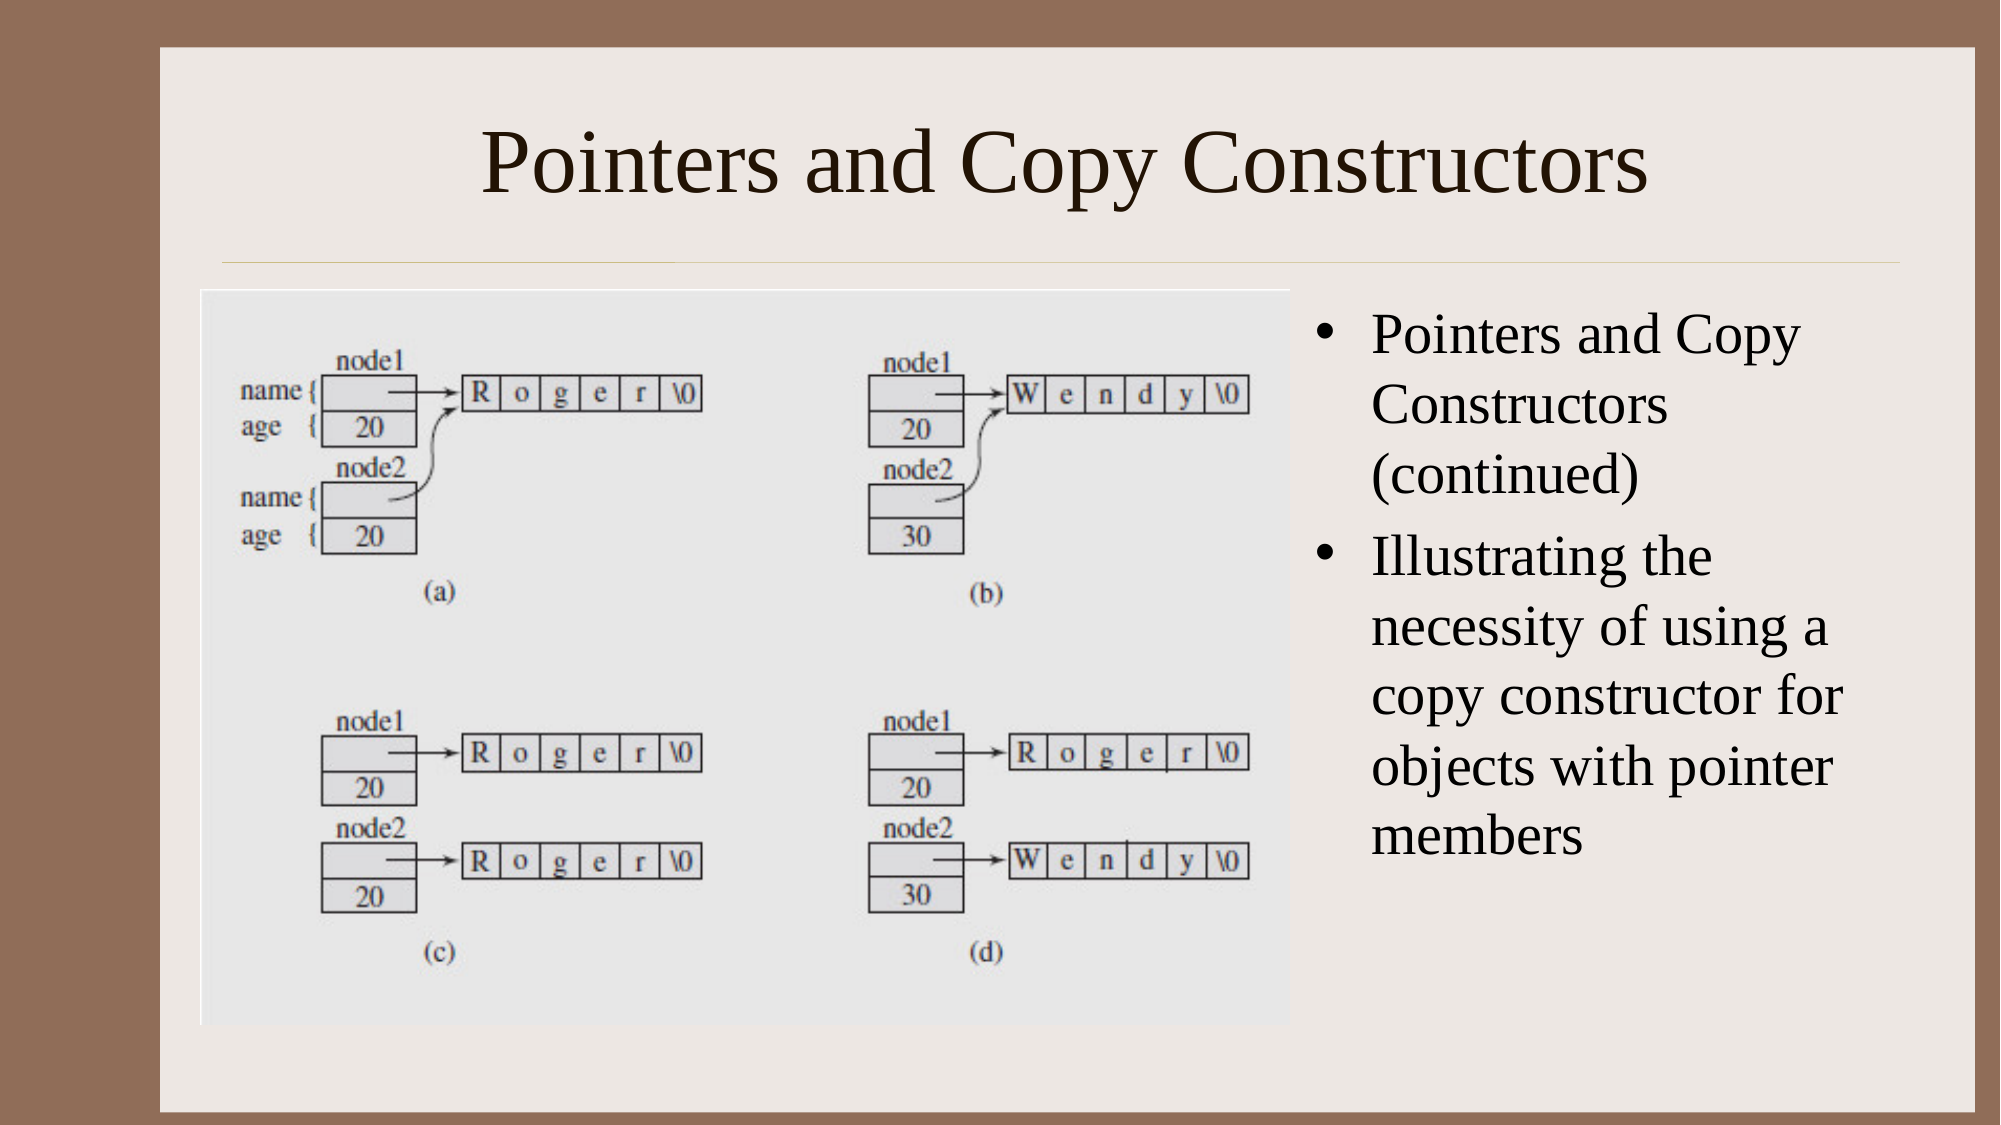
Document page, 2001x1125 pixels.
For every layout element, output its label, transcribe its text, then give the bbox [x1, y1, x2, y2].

picture [199, 289, 1290, 1026]
list Pointers and Copy Constructors (continued) Illustrating the necessity of using a copy constructor for objects with pointer members [1299, 287, 1900, 963]
title Pointers and Copy Constructors [233, 62, 1900, 250]
